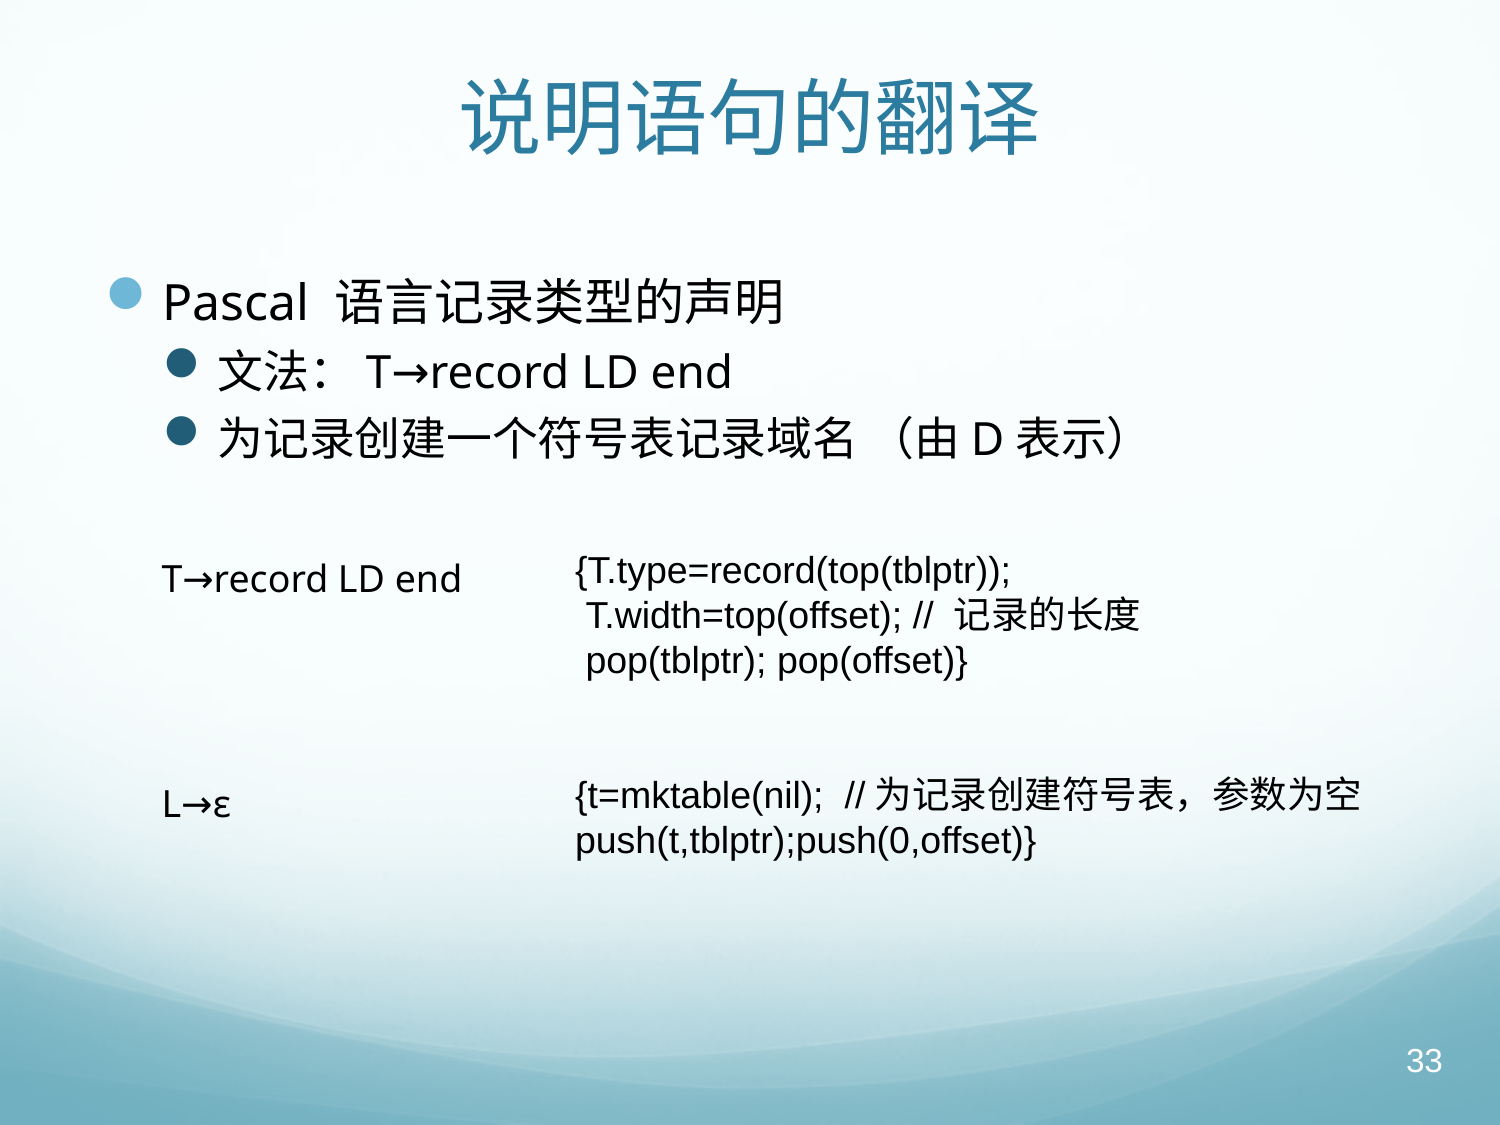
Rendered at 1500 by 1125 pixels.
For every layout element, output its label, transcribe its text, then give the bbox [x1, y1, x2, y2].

slide_number 33 [1295, 1029, 1459, 1090]
text_box T→record LD end L→ε [146, 547, 560, 833]
title 说明语句的翻译 [90, 17, 1410, 173]
list Pascal 语言记录类型的声明 文法：T→record LD end 为记录创建一个符号表记录域名 （由D表示） [90, 262, 1410, 975]
text_box {T.type=record(top(tblptr)); T.width=top(offset); // 记录的长度 pop(tblptr); pop(offset)} {t=mktable(nil); //为记录创建符号表，参数为空 push(t,tblptr);push(0,offset)} [560, 538, 1458, 869]
